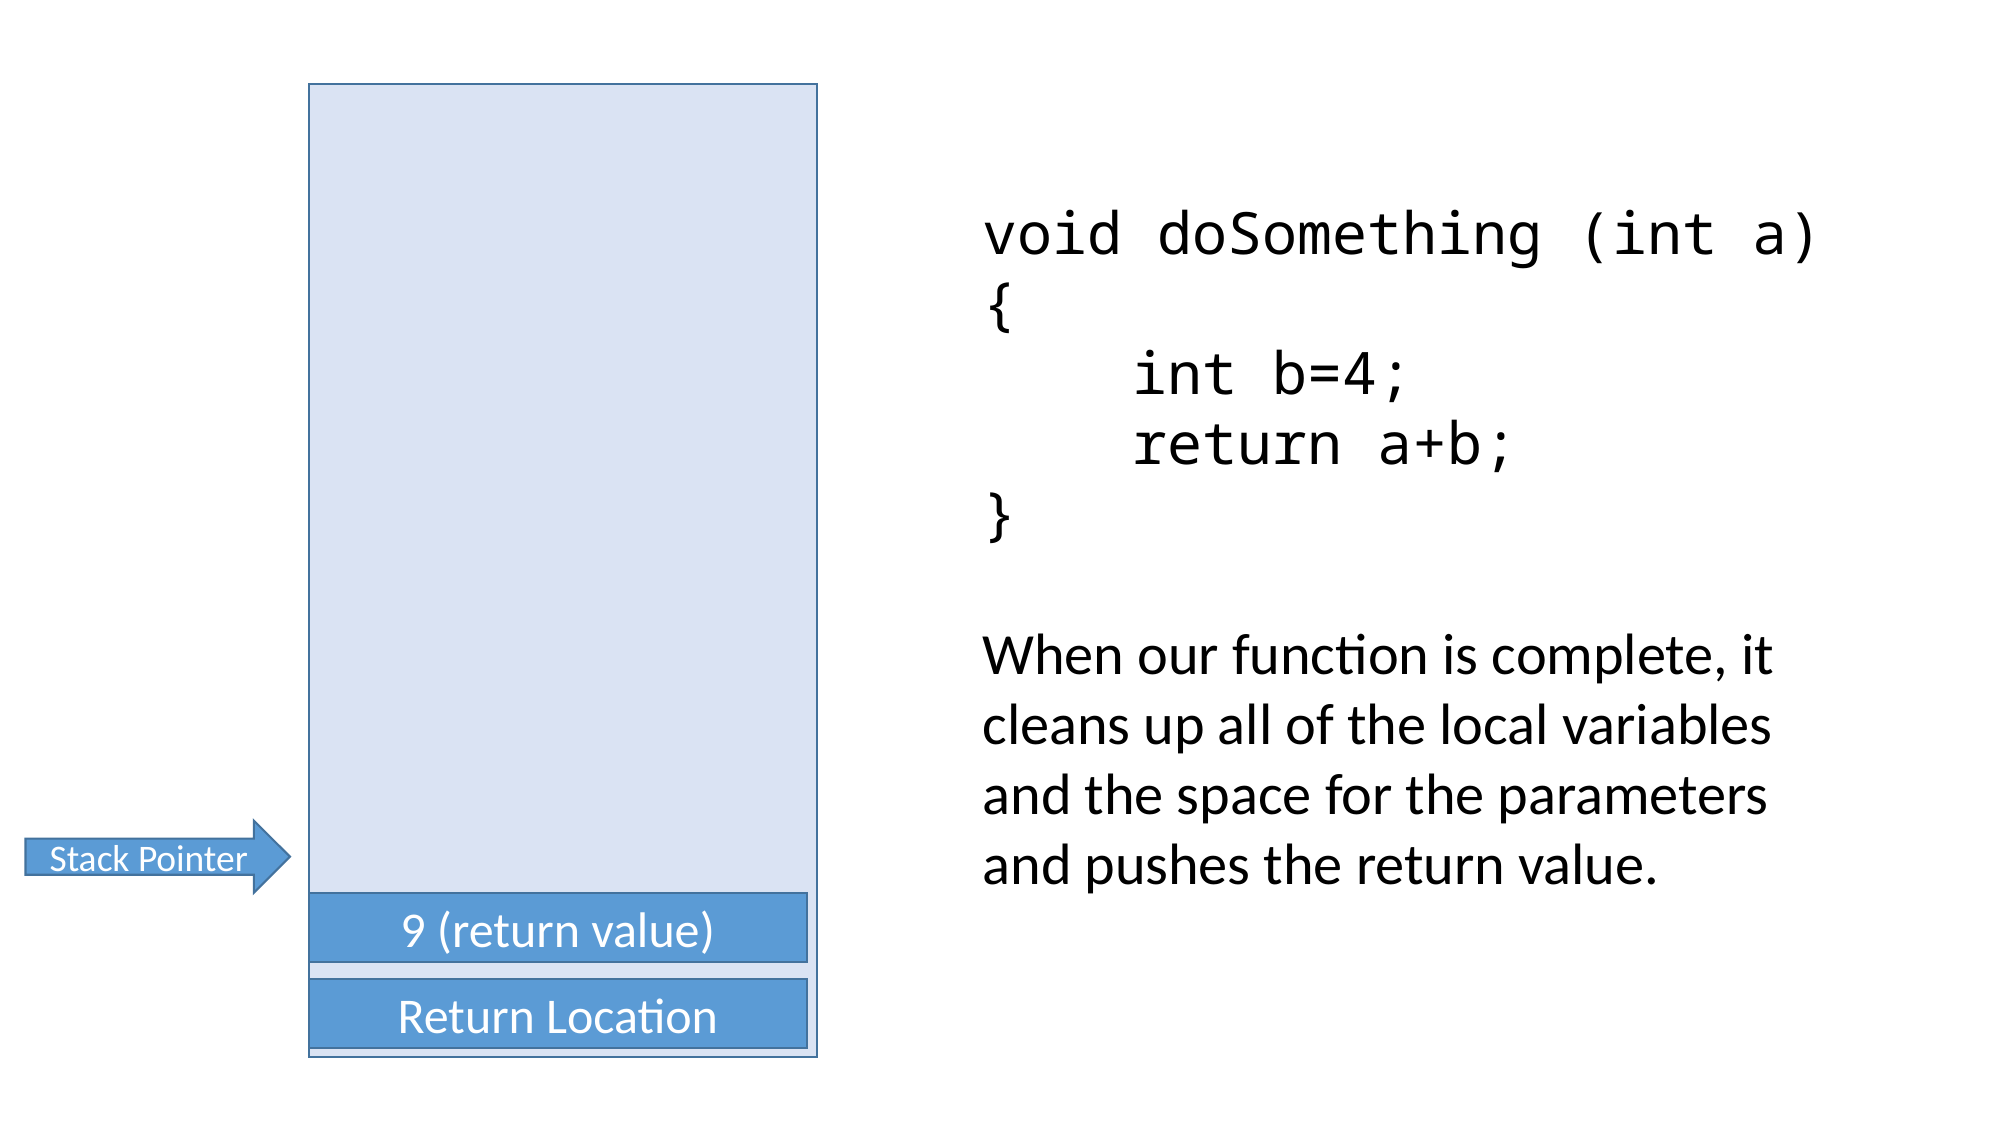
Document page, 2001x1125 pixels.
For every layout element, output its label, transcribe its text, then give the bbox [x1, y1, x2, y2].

text_box Return Location [308, 978, 808, 1049]
text_box Stack Pointer [24, 818, 292, 896]
text_box void doSomething (int a) { int b=4; return a+b; } When our function is complete, it cleans up all of the local variables and the space for the parameters and pushes the return value. [967, 188, 1866, 904]
text_box 9 (return value) [308, 892, 808, 963]
text_box [308, 83, 818, 1058]
